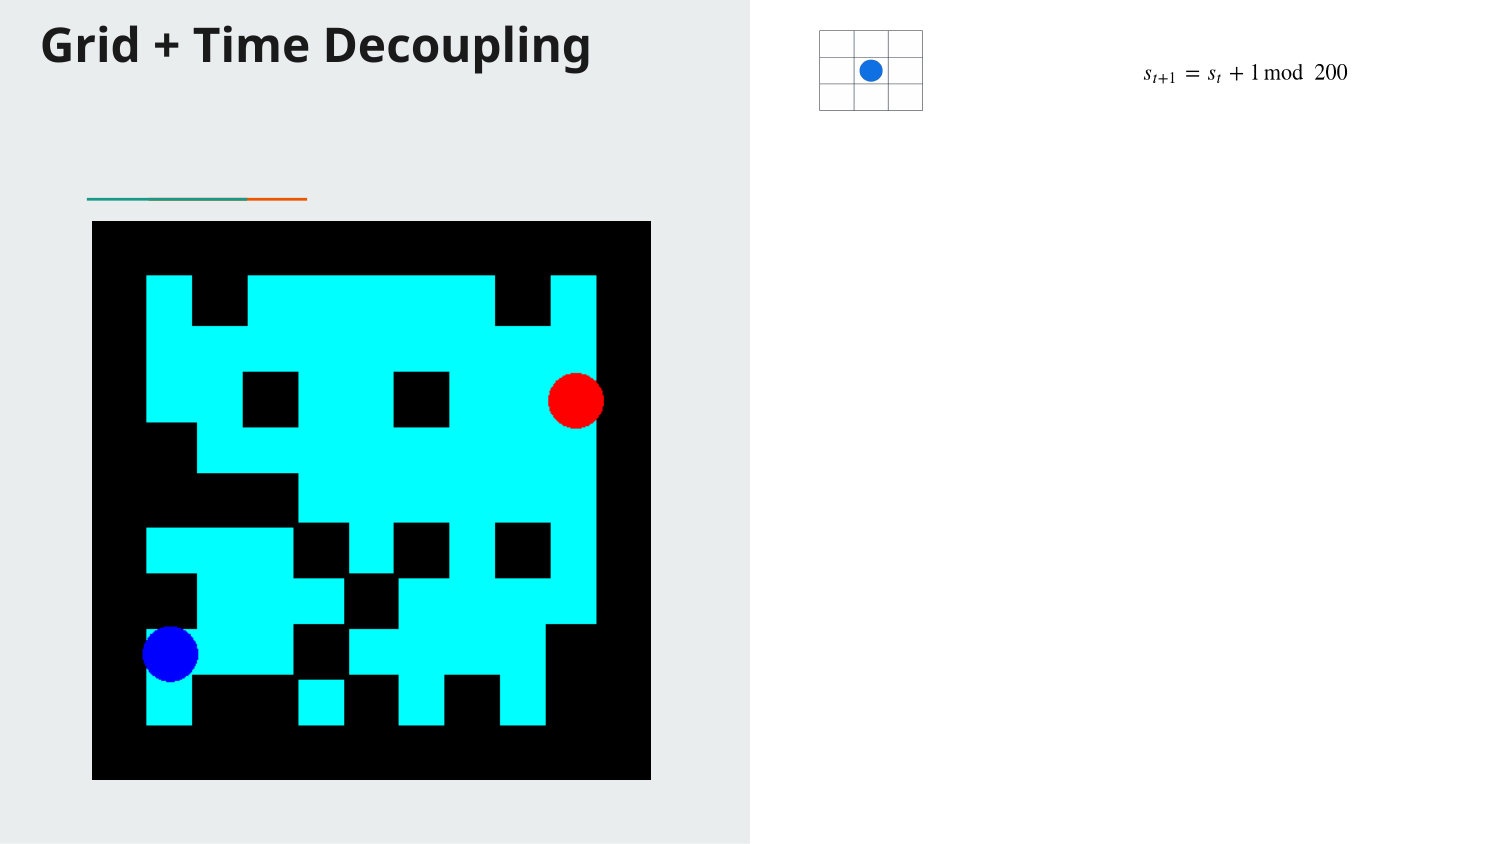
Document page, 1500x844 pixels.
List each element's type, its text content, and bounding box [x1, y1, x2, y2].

picture [812, 22, 931, 119]
picture [92, 221, 651, 781]
title Grid + Time Decoupling [24, 0, 1287, 88]
picture [1129, 48, 1353, 99]
